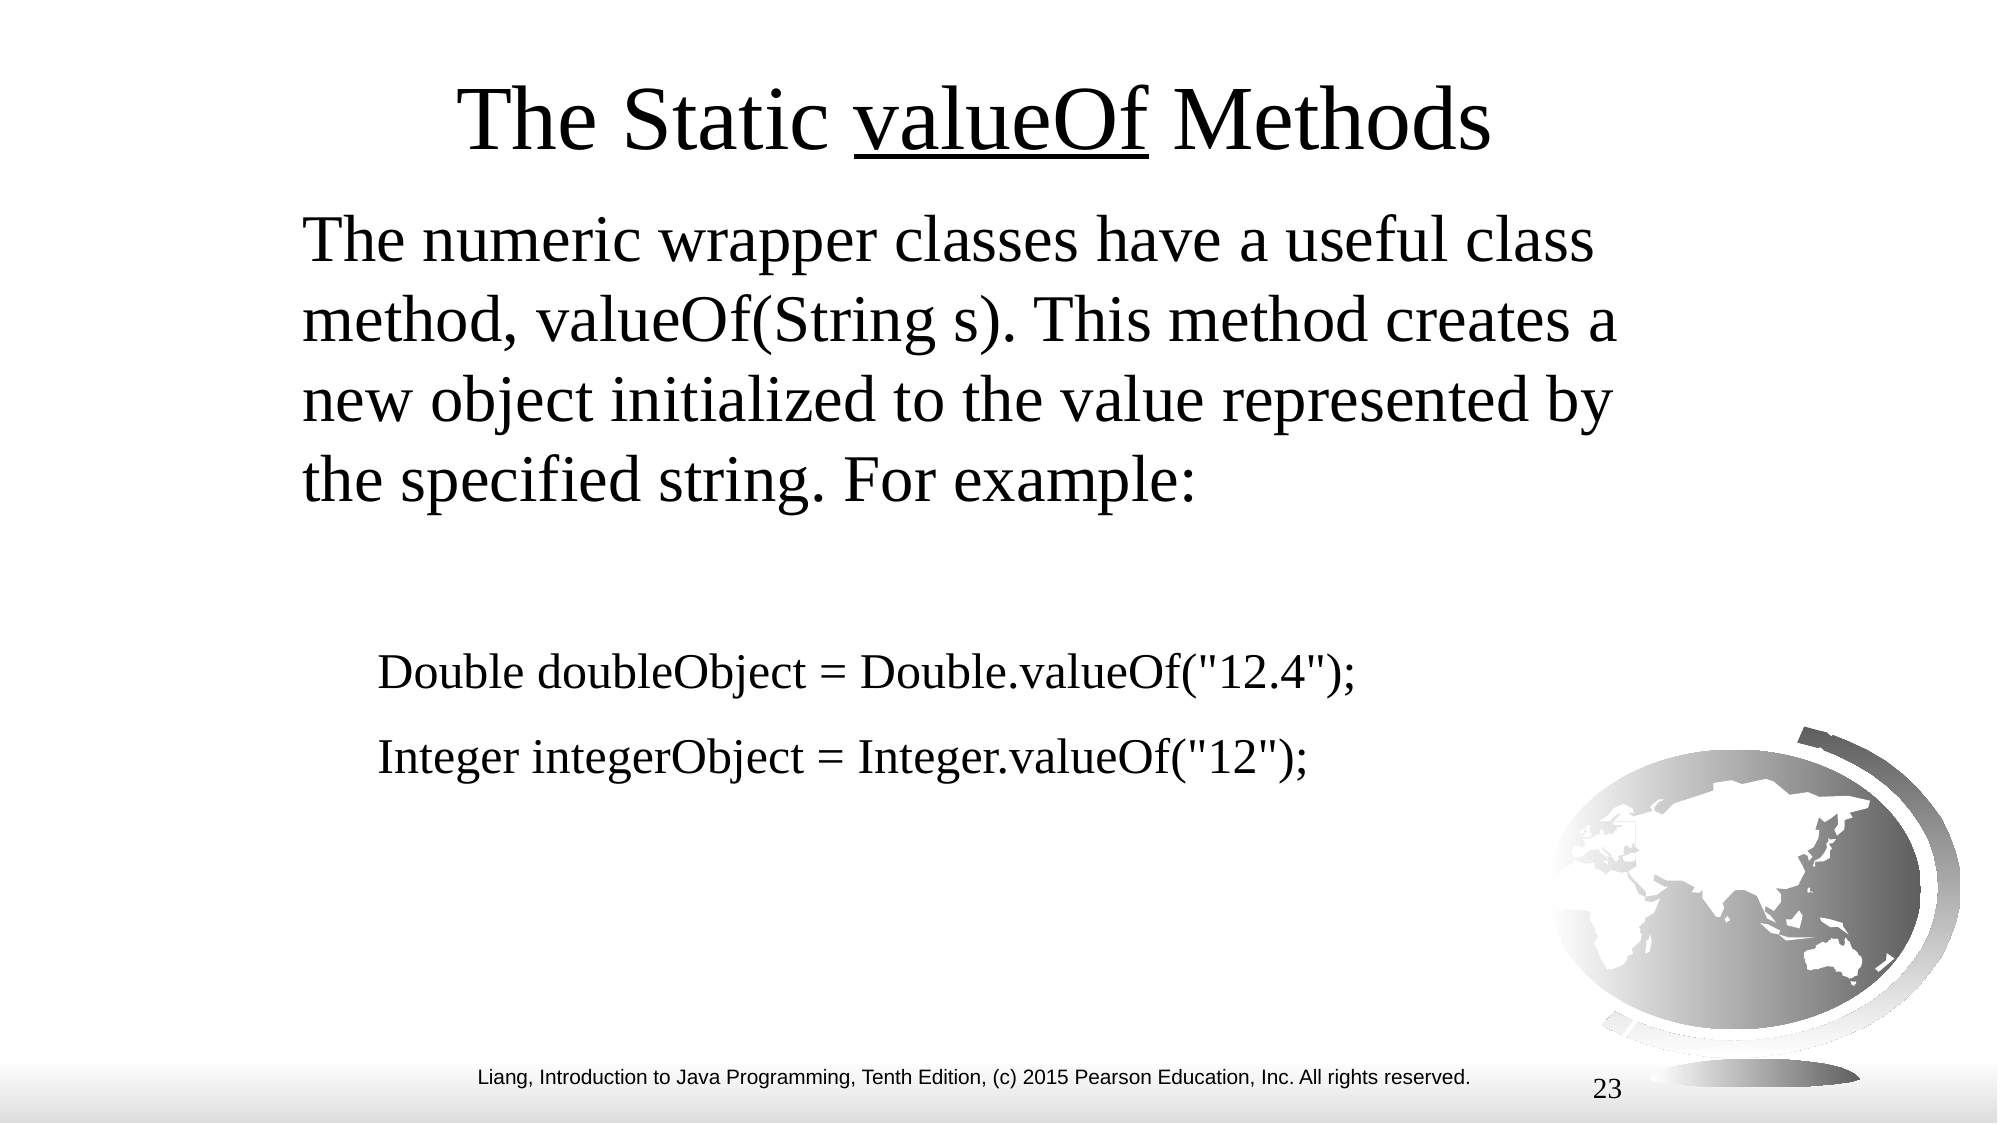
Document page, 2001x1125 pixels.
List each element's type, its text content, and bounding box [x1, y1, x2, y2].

title The Static valueOf Methods [249, 37, 1700, 188]
text_box [1324, 1049, 1638, 1125]
list The numeric wrapper classes have a useful class method, valueOf(String s). This method creates a new object initialized to the value represented by the specified string. For example: Double doubleObject = Double.valueOf("12.4"); Integer integerObject = Integer.valueOf("12"); [287, 187, 1688, 1038]
slide_number [1638, 1049, 1850, 1125]
